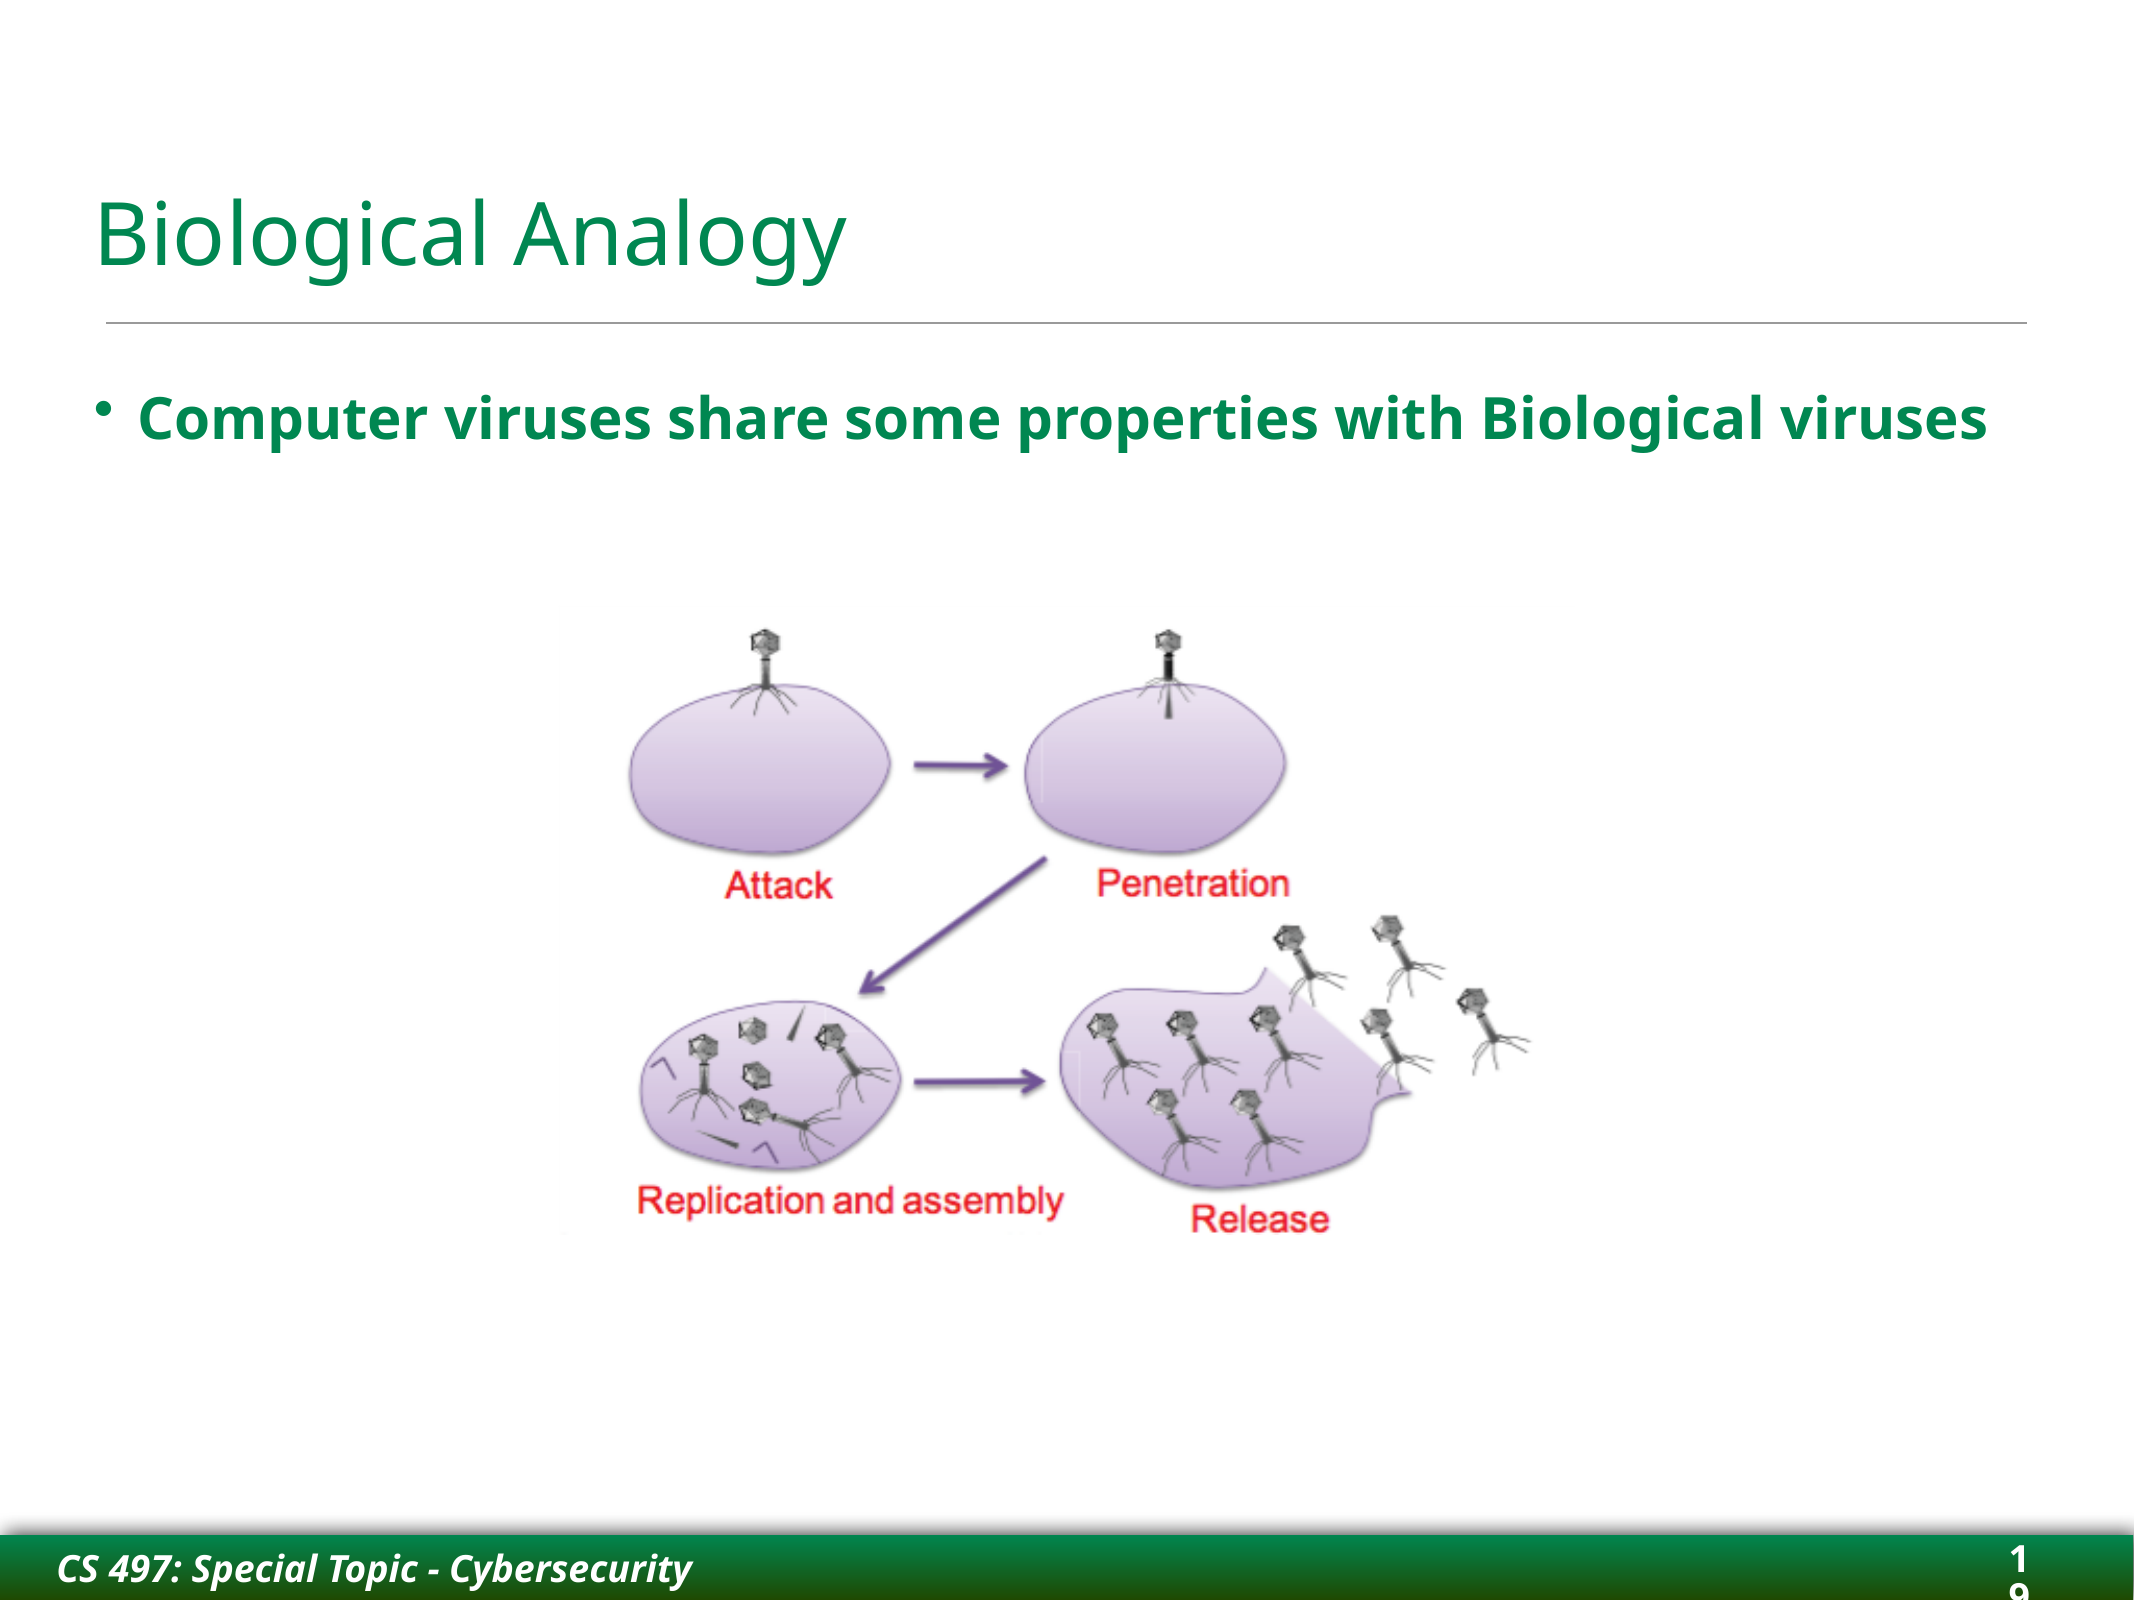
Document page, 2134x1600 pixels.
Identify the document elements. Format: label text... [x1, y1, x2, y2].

picture [557, 604, 1576, 1235]
slide_number 19 [2008, 1534, 2049, 1582]
title Biological Analogy [93, 53, 2041, 284]
list Computer viruses share some properties with Biological viruses [93, 380, 2041, 1459]
